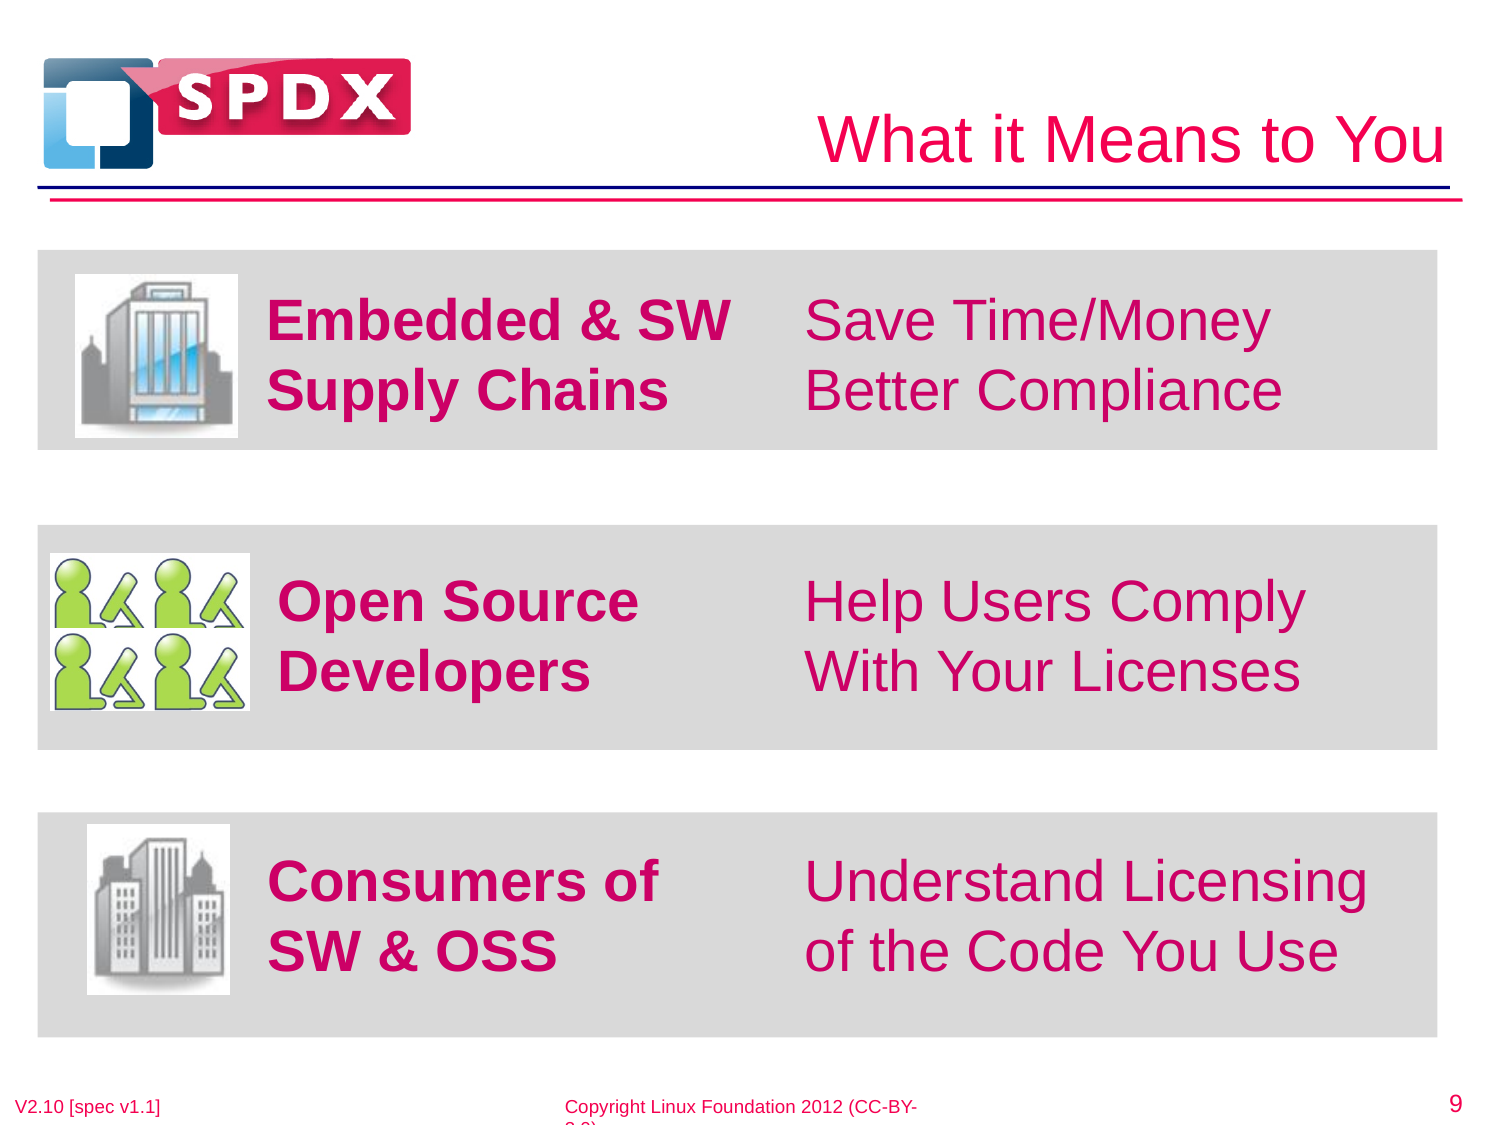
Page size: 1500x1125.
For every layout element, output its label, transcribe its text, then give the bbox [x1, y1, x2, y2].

text_box Help Users Comply With Your Licenses [790, 555, 1323, 711]
title What it Means to You [425, 87, 1463, 184]
text_box Consumers of SW & OSS [252, 835, 691, 991]
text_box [49, 553, 251, 713]
picture [74, 274, 238, 438]
text_box Embedded & SW Supply Chains [251, 274, 763, 430]
text_box [512, 749, 875, 975]
text_box Save Time/Money Better Compliance [789, 274, 1300, 430]
text_box [37, 812, 1438, 1038]
text_box [512, 449, 875, 675]
text_box [37, 249, 1438, 450]
picture [87, 824, 230, 996]
text_box Understand Licensing of the Code You Use [789, 835, 1385, 991]
text_box Open Source Developers [263, 555, 656, 711]
text_box [37, 524, 1438, 750]
picture [24, 35, 425, 188]
